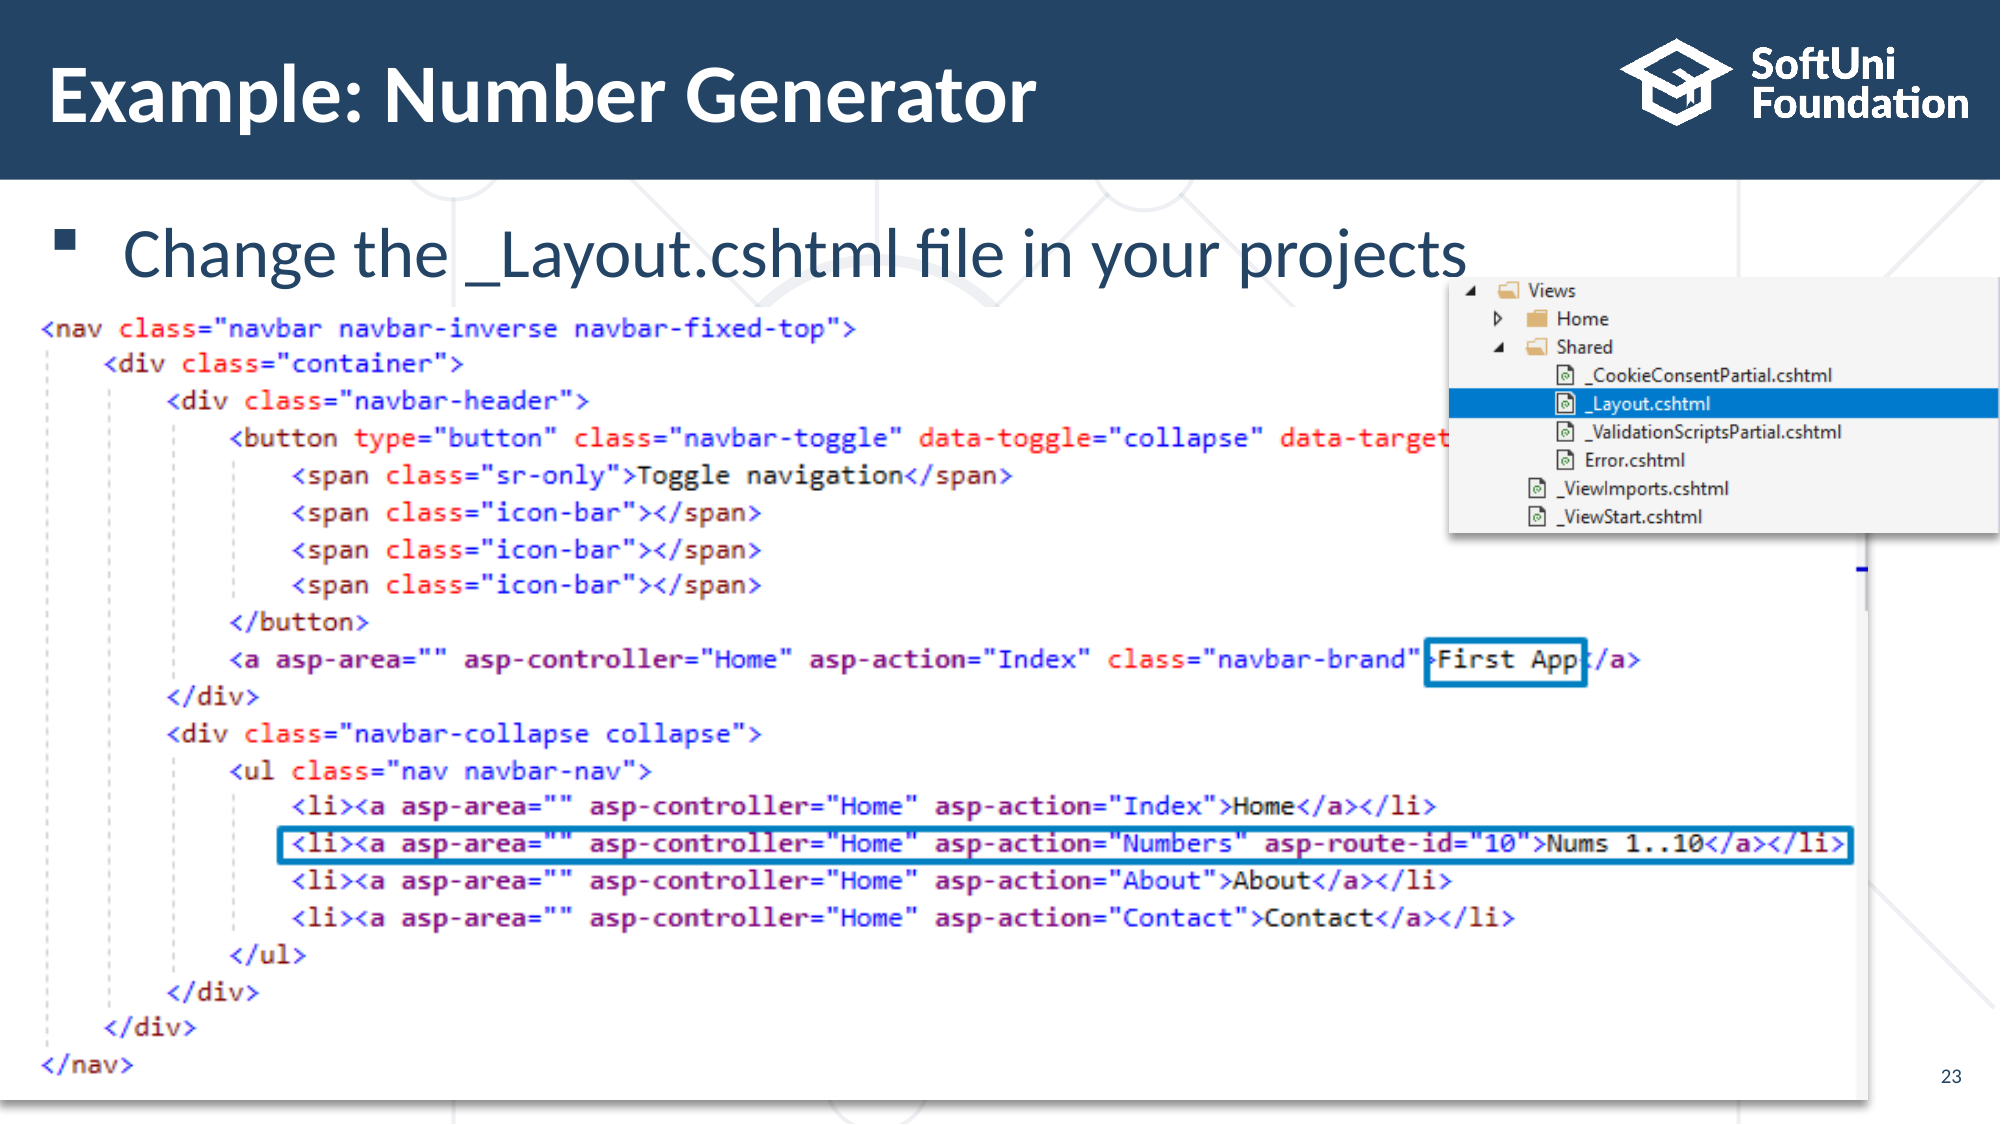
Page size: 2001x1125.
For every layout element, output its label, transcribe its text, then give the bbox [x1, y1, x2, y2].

list Change the _Layout.cshtml file in your projects [31, 196, 1970, 304]
slide_number 23 [1897, 1049, 1968, 1101]
picture [0, 277, 2000, 1101]
picture [1619, 38, 1968, 126]
title Example: Number Generator [31, 16, 1591, 162]
